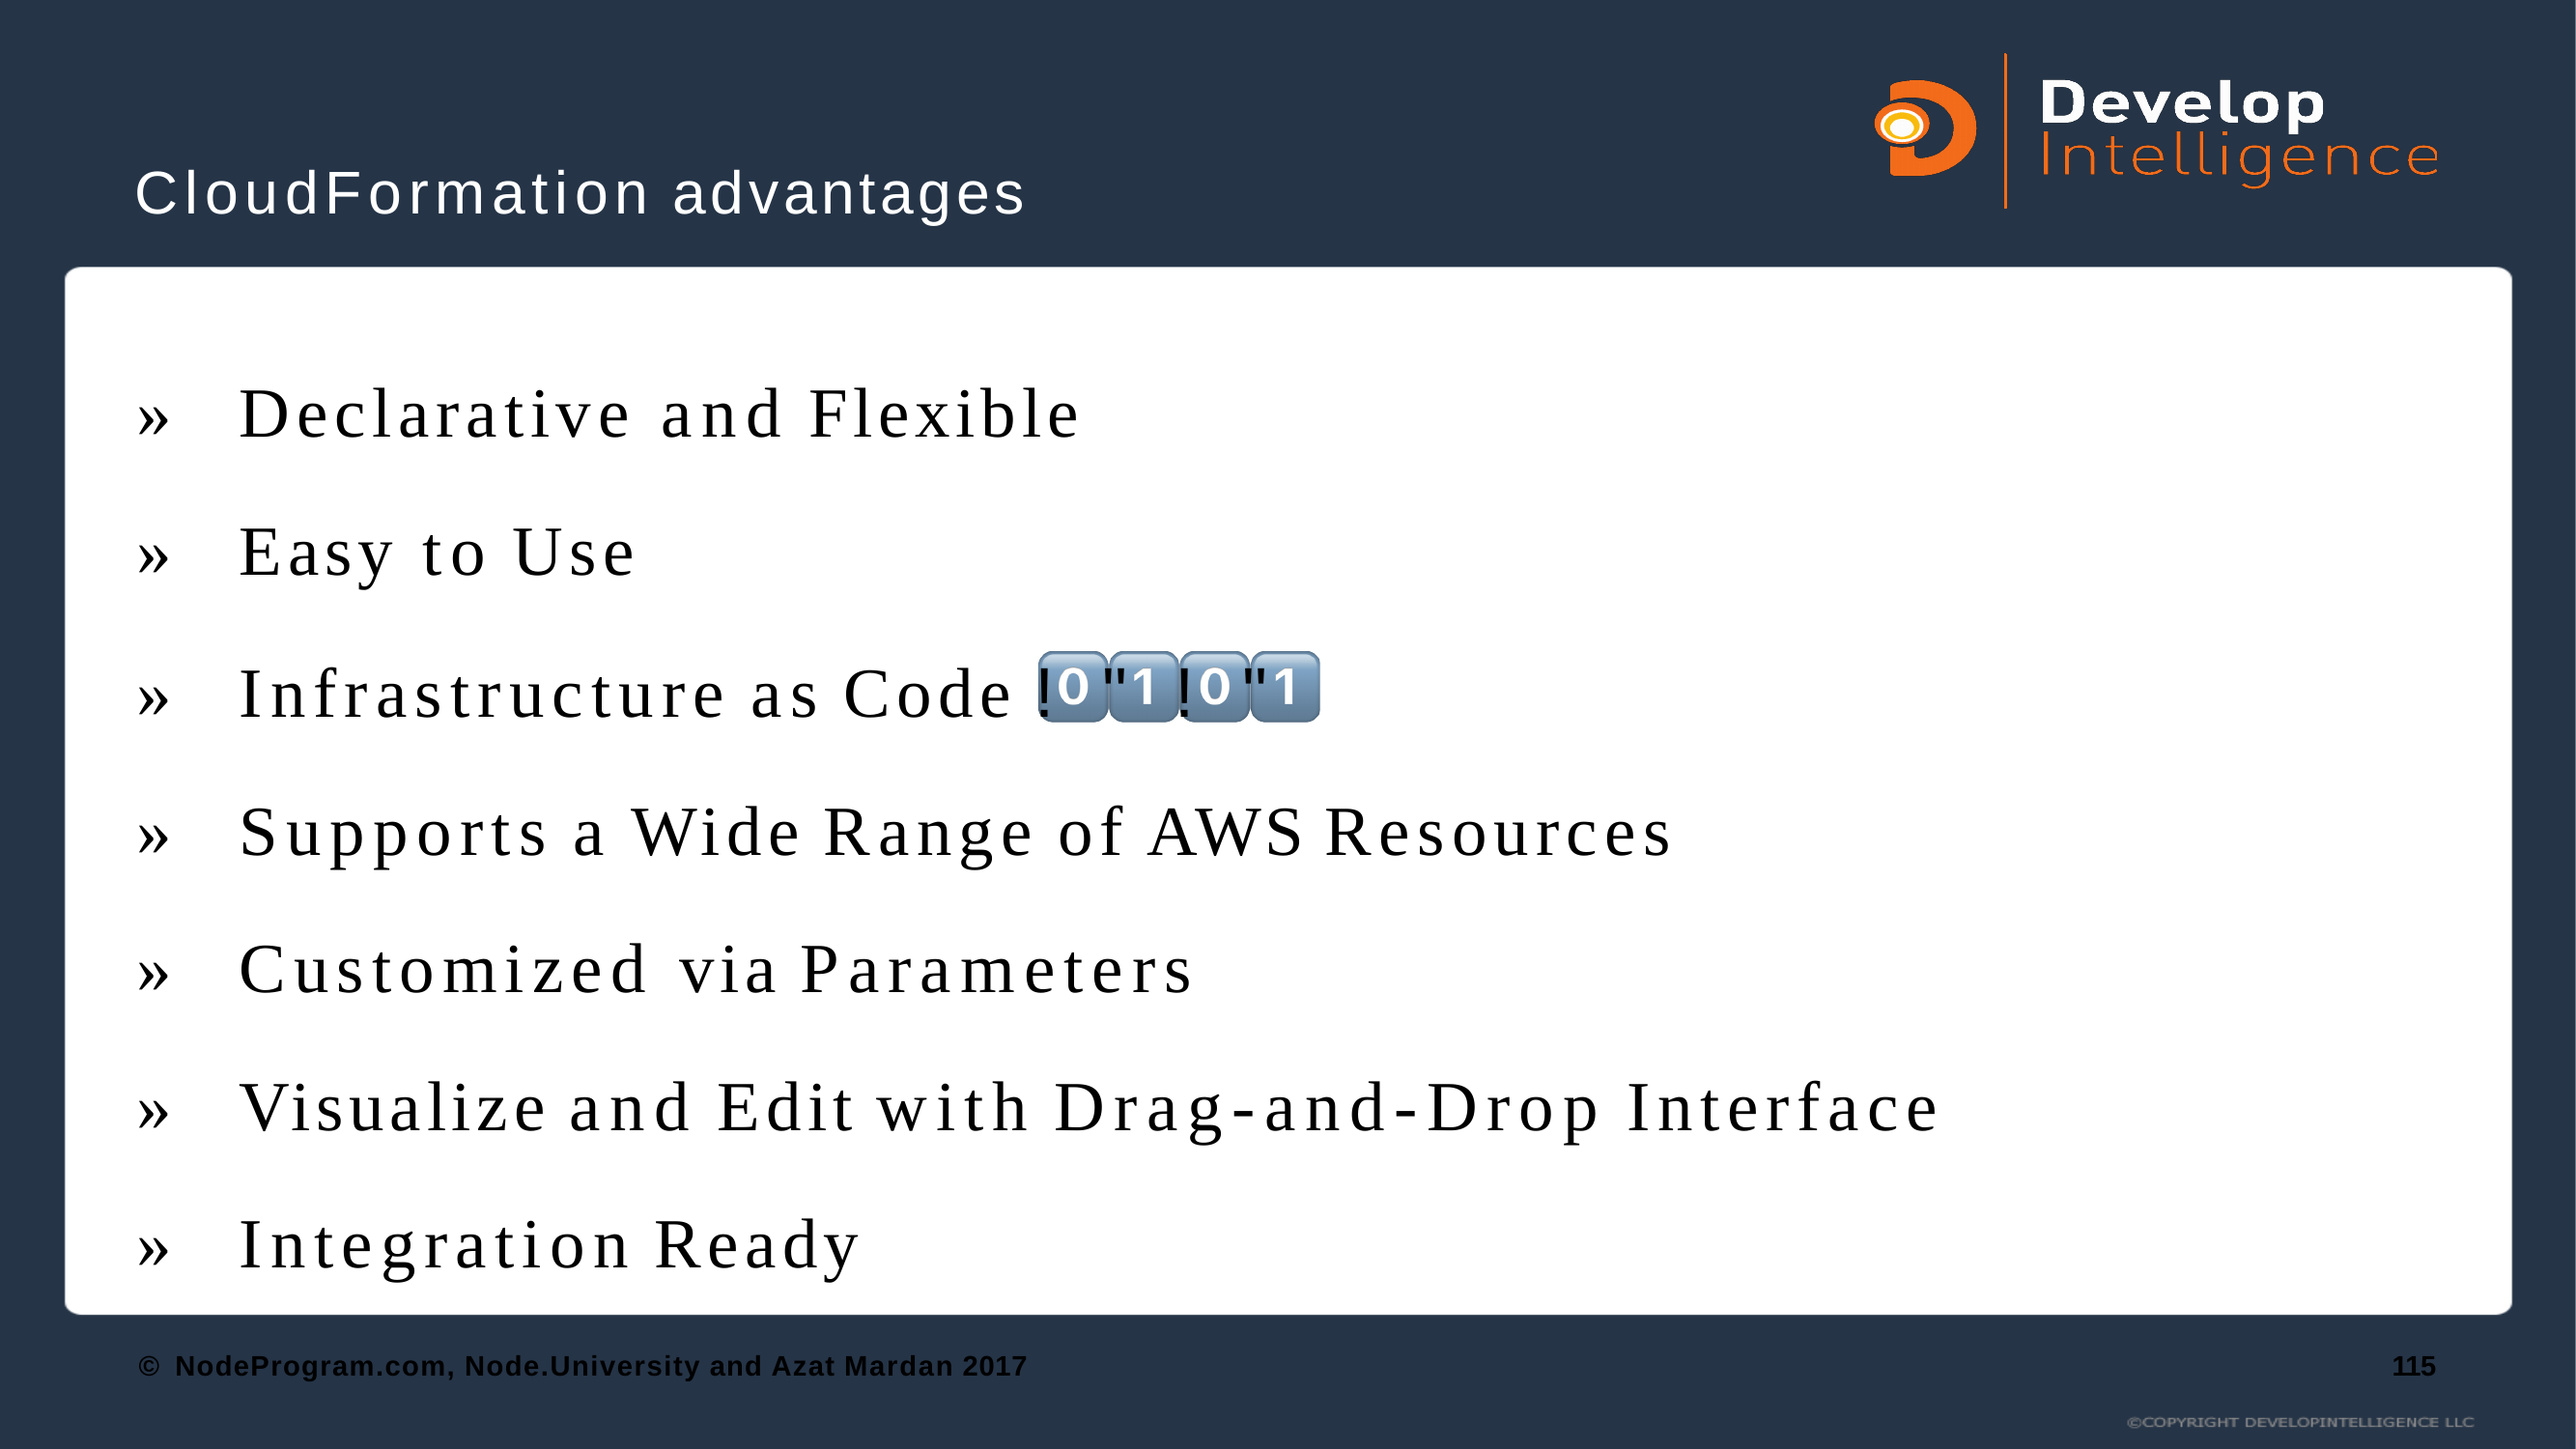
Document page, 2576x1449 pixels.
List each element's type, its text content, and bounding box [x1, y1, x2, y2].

footer © NodeProgram.com, Node.University and Azat Mardan 2017 [136, 1347, 1034, 1449]
text_box » Declarative and Flexible » Easy to Use » Infrastructure as Code !"!" » Supports a Wide Range of AWS Resources » Customized via Parameters » Visualize and Edit with Drag-and-Drop Interface » Integration Ready [134, 364, 1955, 1283]
title CloudFormation advantages [132, 67, 2043, 312]
picture [0, 0, 2576, 1449]
text_box 115 [2388, 1347, 2442, 1382]
